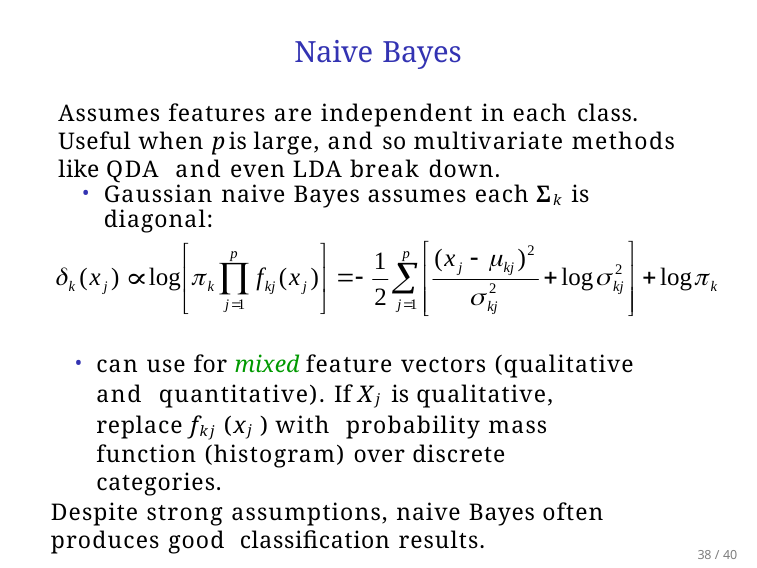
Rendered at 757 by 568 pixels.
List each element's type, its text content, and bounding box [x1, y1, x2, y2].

title Naive Bayes [0, 30, 756, 128]
text_box Assumes features are independent in each class. Useful when p is large, and so multivariate methods like QDA and even LDA break down. Gaussian naive Bayes assumes each Σk is diagonal: [52, 96, 682, 232]
slide_number 38 / 40 [693, 548, 743, 568]
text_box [51, 237, 724, 322]
text_box can use for mixed feature vectors (qualitative and quantitative). If Xj is qualitative, replace fkj (xj ) with probability mass function (histogram) over discrete categories. Despite strong assumptions, naive Bayes often produces good classification results. [46, 347, 668, 553]
